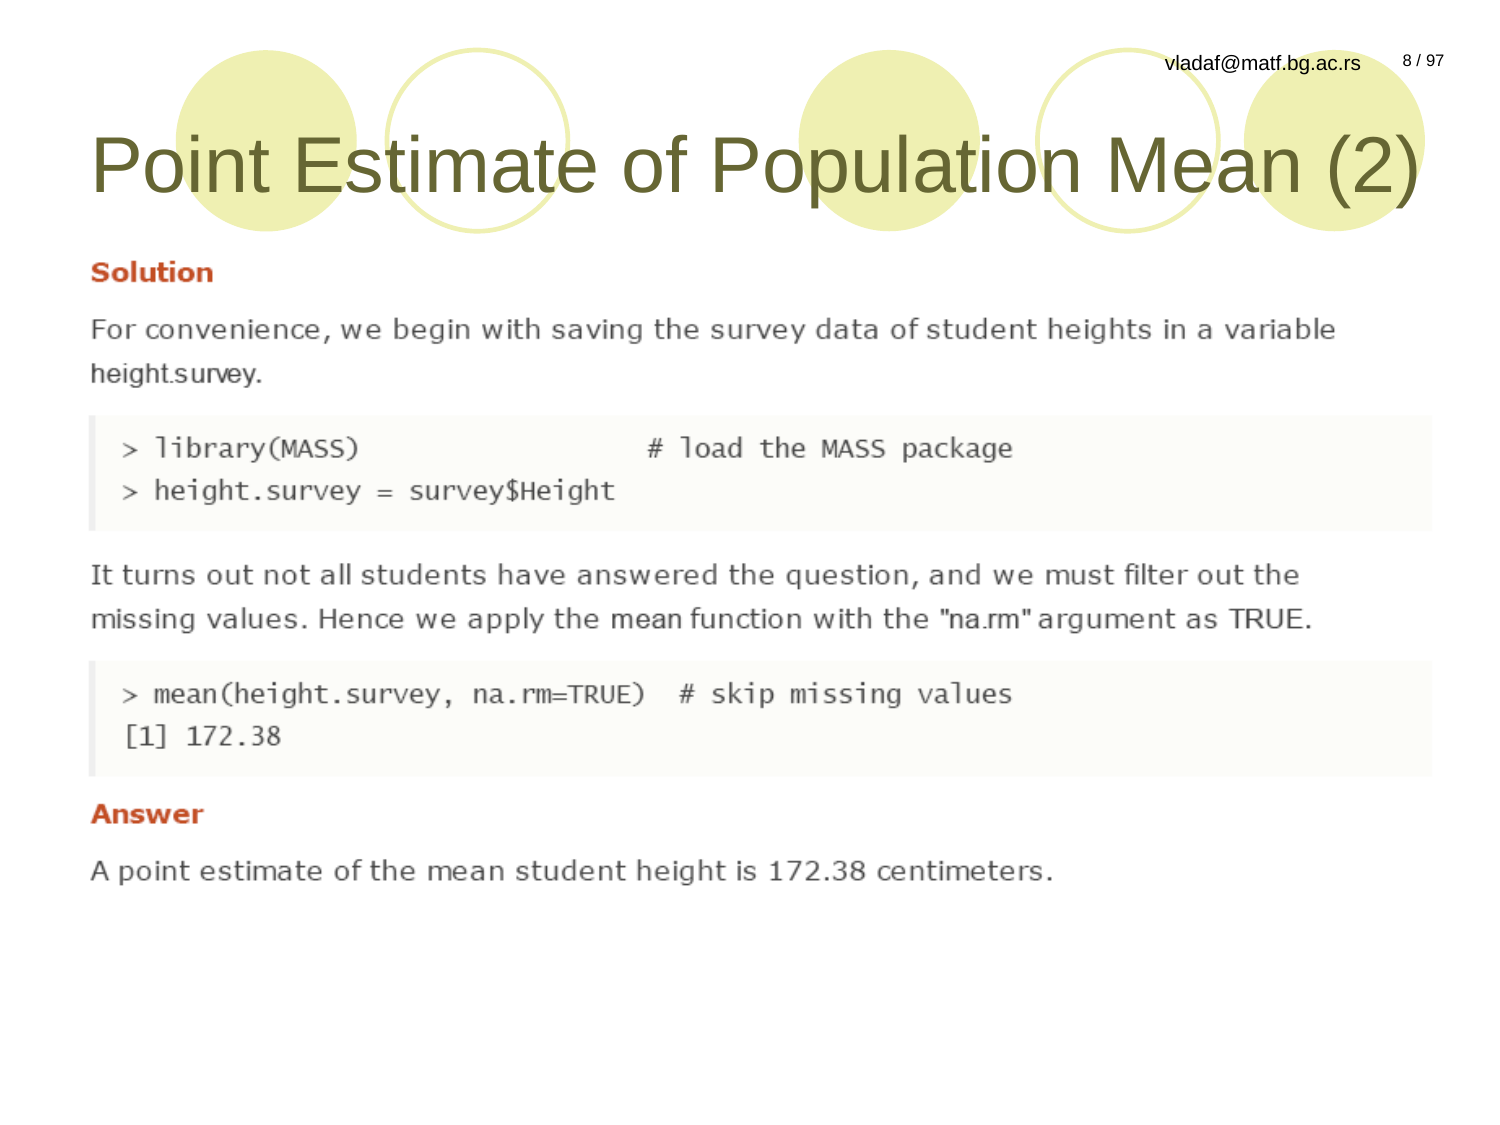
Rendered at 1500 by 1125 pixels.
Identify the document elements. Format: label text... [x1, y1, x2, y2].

title Point Estimate of Population Mean (2) [75, 90, 1462, 233]
picture [81, 252, 1438, 897]
